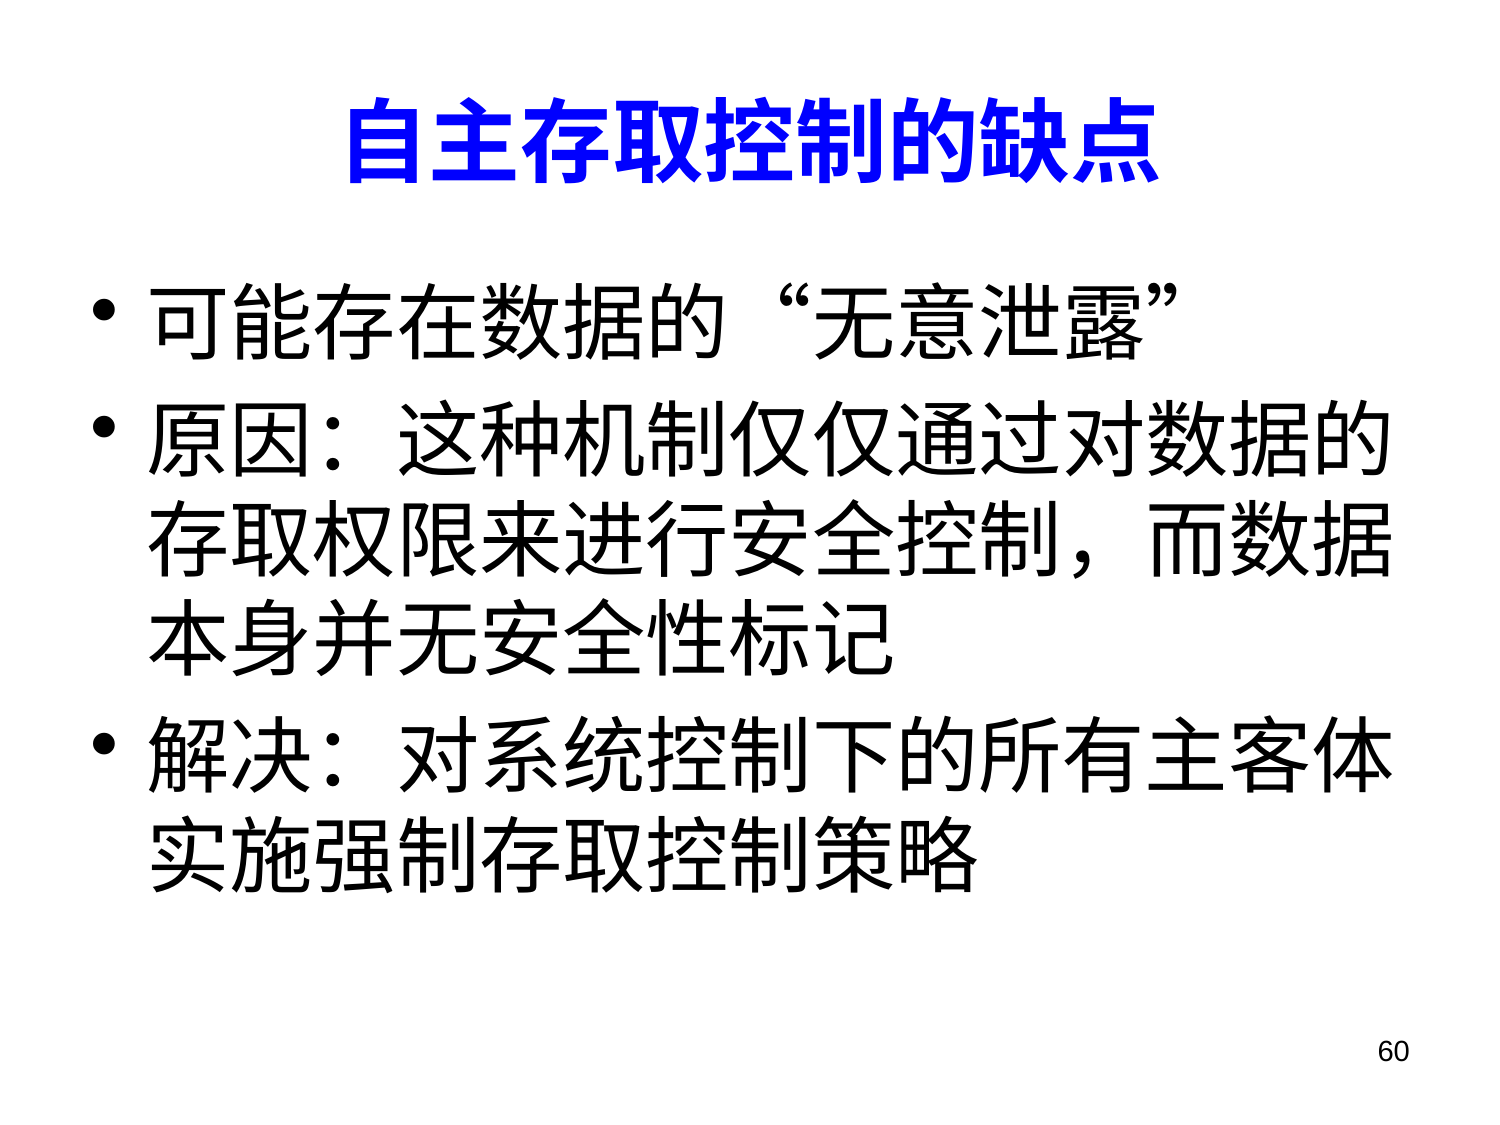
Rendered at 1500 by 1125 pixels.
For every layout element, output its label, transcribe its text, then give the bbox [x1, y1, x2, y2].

list 可能存在数据的“无意泄露” 原因：这种机制仅仅通过对数据的存取权限来进行安全控制，而数据本身并无安全性标记 解决：对系统控制下的所有主客体实施强制存取控制策略 [75, 262, 1425, 1005]
slide_number 60 [1074, 1024, 1426, 1103]
title 自主存取控制的缺点 [75, 45, 1425, 233]
